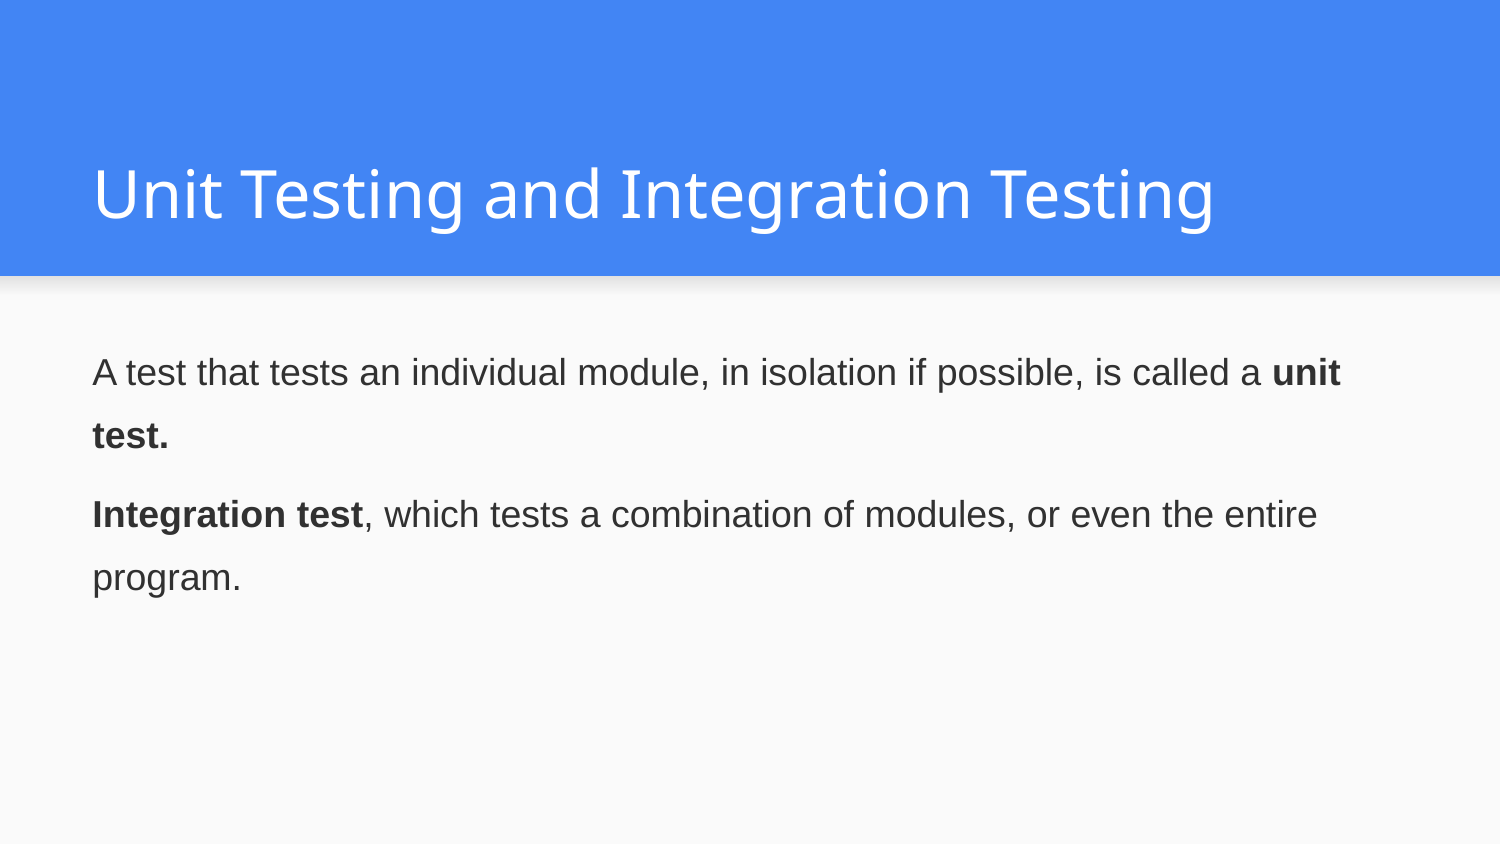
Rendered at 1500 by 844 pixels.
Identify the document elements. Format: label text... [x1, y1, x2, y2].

title Unit Testing and Integration Testing [77, 121, 1427, 248]
list A test that tests an individual module, in isolation if possible, is called a unit test. Integration test, which tests a combination of modules, or even the entire program. [77, 314, 1427, 760]
